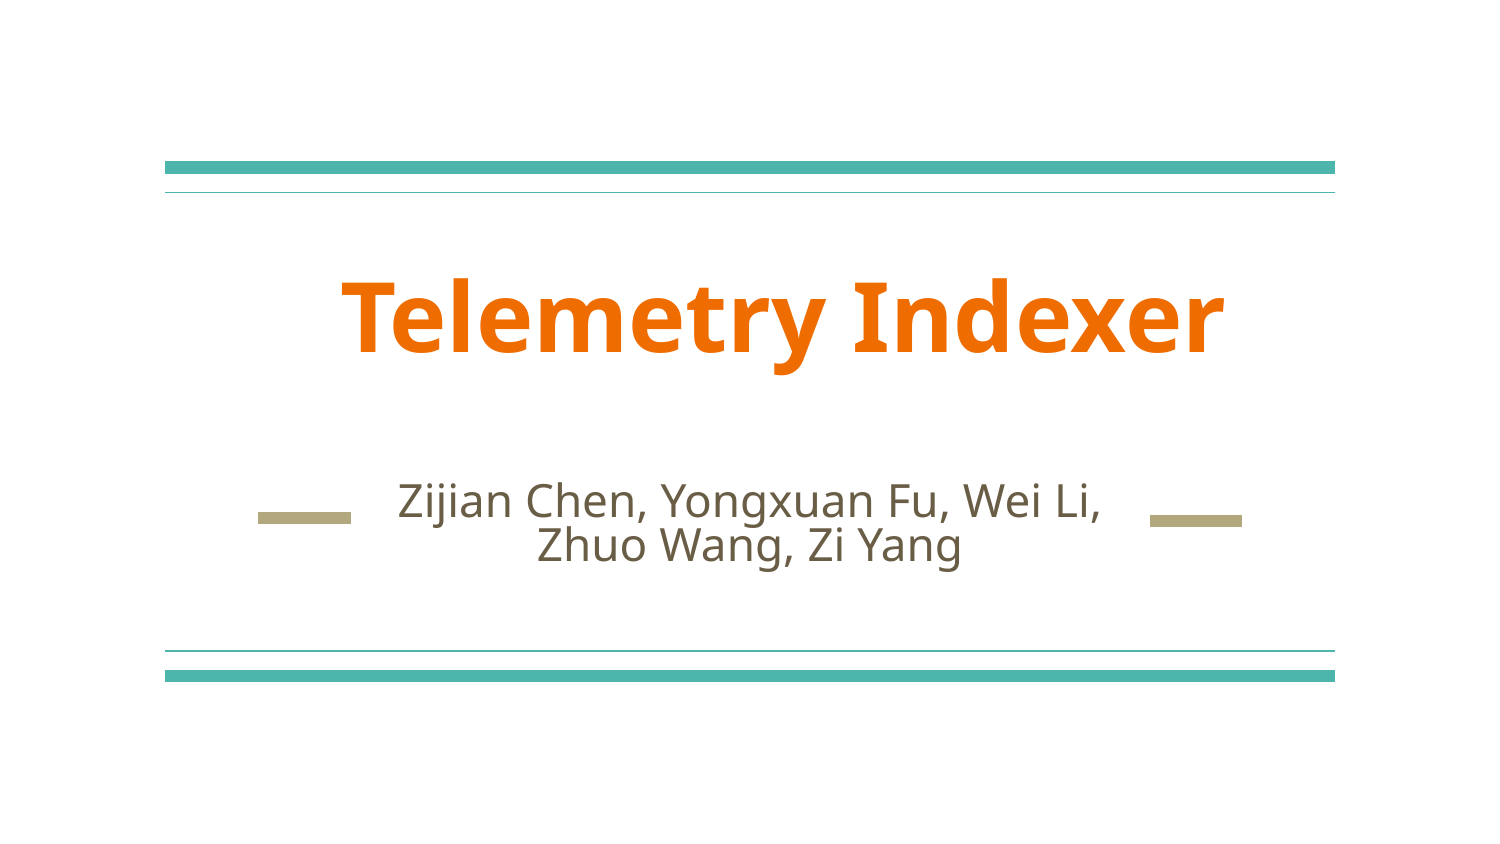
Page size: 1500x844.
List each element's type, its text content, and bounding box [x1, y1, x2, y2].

title Telemetry Indexer [151, 219, 1416, 387]
subtitle Zijian Chen, Yongxuan Fu, Wei Li, Zhuo Wang, Zi Yang [350, 467, 1150, 598]
